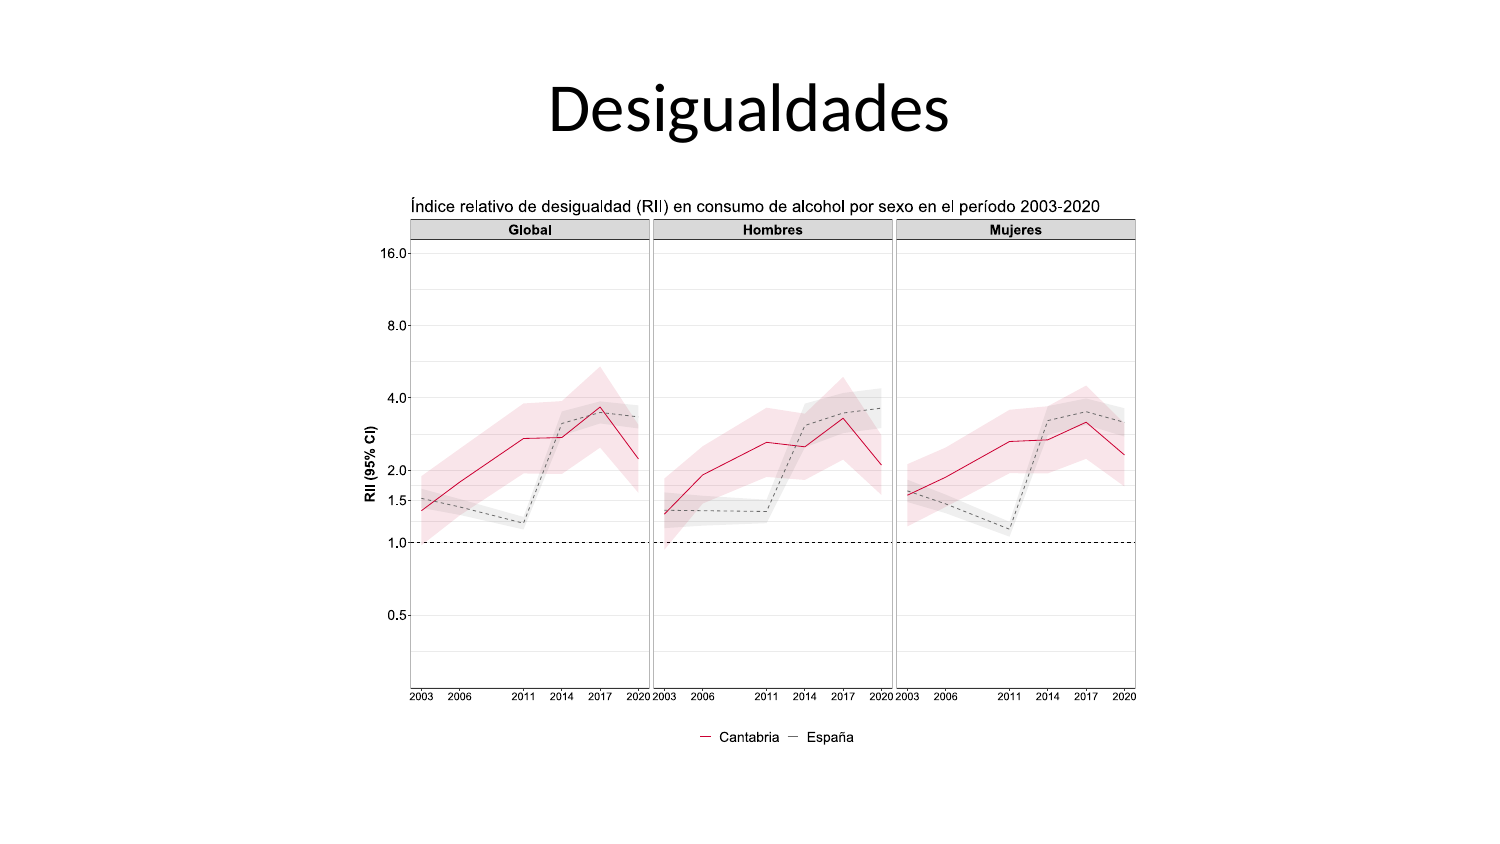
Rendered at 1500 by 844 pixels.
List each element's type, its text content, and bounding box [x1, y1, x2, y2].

title Desigualdades [75, 33, 1425, 175]
picture [360, 195, 1140, 753]
